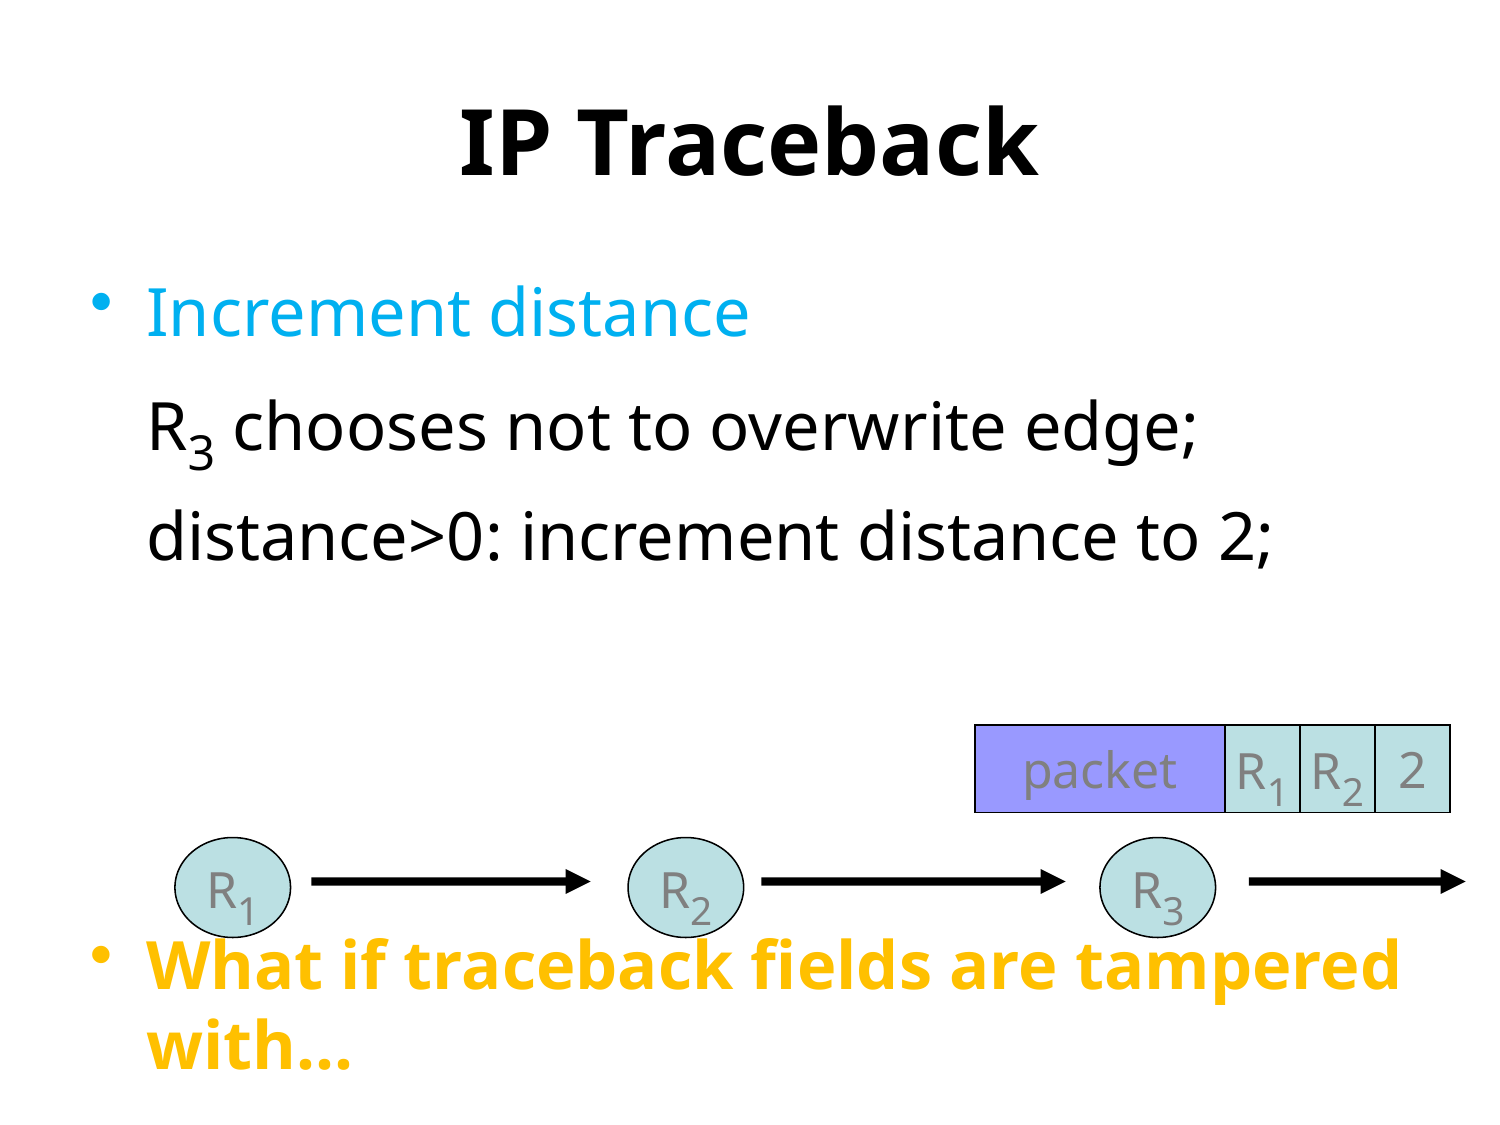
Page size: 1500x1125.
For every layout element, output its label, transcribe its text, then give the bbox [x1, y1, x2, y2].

title IP Traceback [0, 45, 1500, 233]
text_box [974, 724, 1451, 813]
text_box What if traceback fields are tampered with… [74, 262, 1500, 1125]
